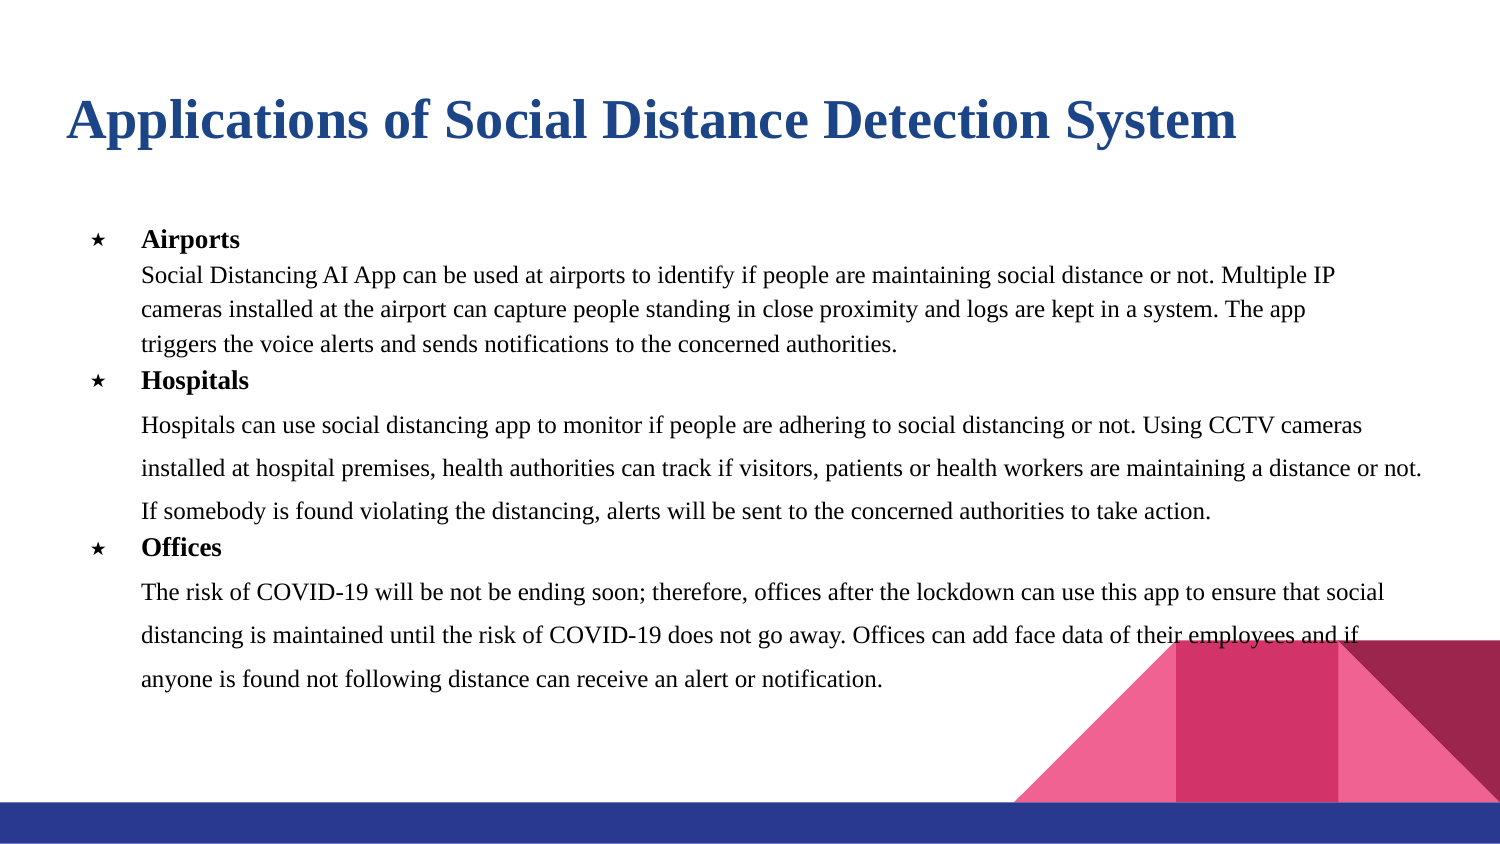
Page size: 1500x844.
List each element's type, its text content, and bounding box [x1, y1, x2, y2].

list Airports Social Distancing AI App can be used at airports to identify if people are maintaining social distance or not. Multiple IP cameras installed at the airport can capture people standing in close proximity and logs are kept in a system. The app triggers the voice alerts and sends notifications to the concerned authorities. Hospitals Hospitals can use social distancing app to monitor if people are adhering to social distancing or not. Using CCTV cameras installed at hospital premises, health authorities can track if visitors, patients or health workers are maintaining a distance or not. If somebody is found violating the distancing, alerts will be sent to the concerned authorities to take action. Offices The risk of COVID-19 will be not be ending soon; therefore, offices after the lockdown can use this app to ensure that social distancing is maintained until the risk of COVID-19 does not go away. Offices can add face data of their employees and if anyone is found not following distance can receive an alert or notification. [51, 201, 1449, 750]
title Applications of Social Distance Detection System [51, 67, 1449, 167]
